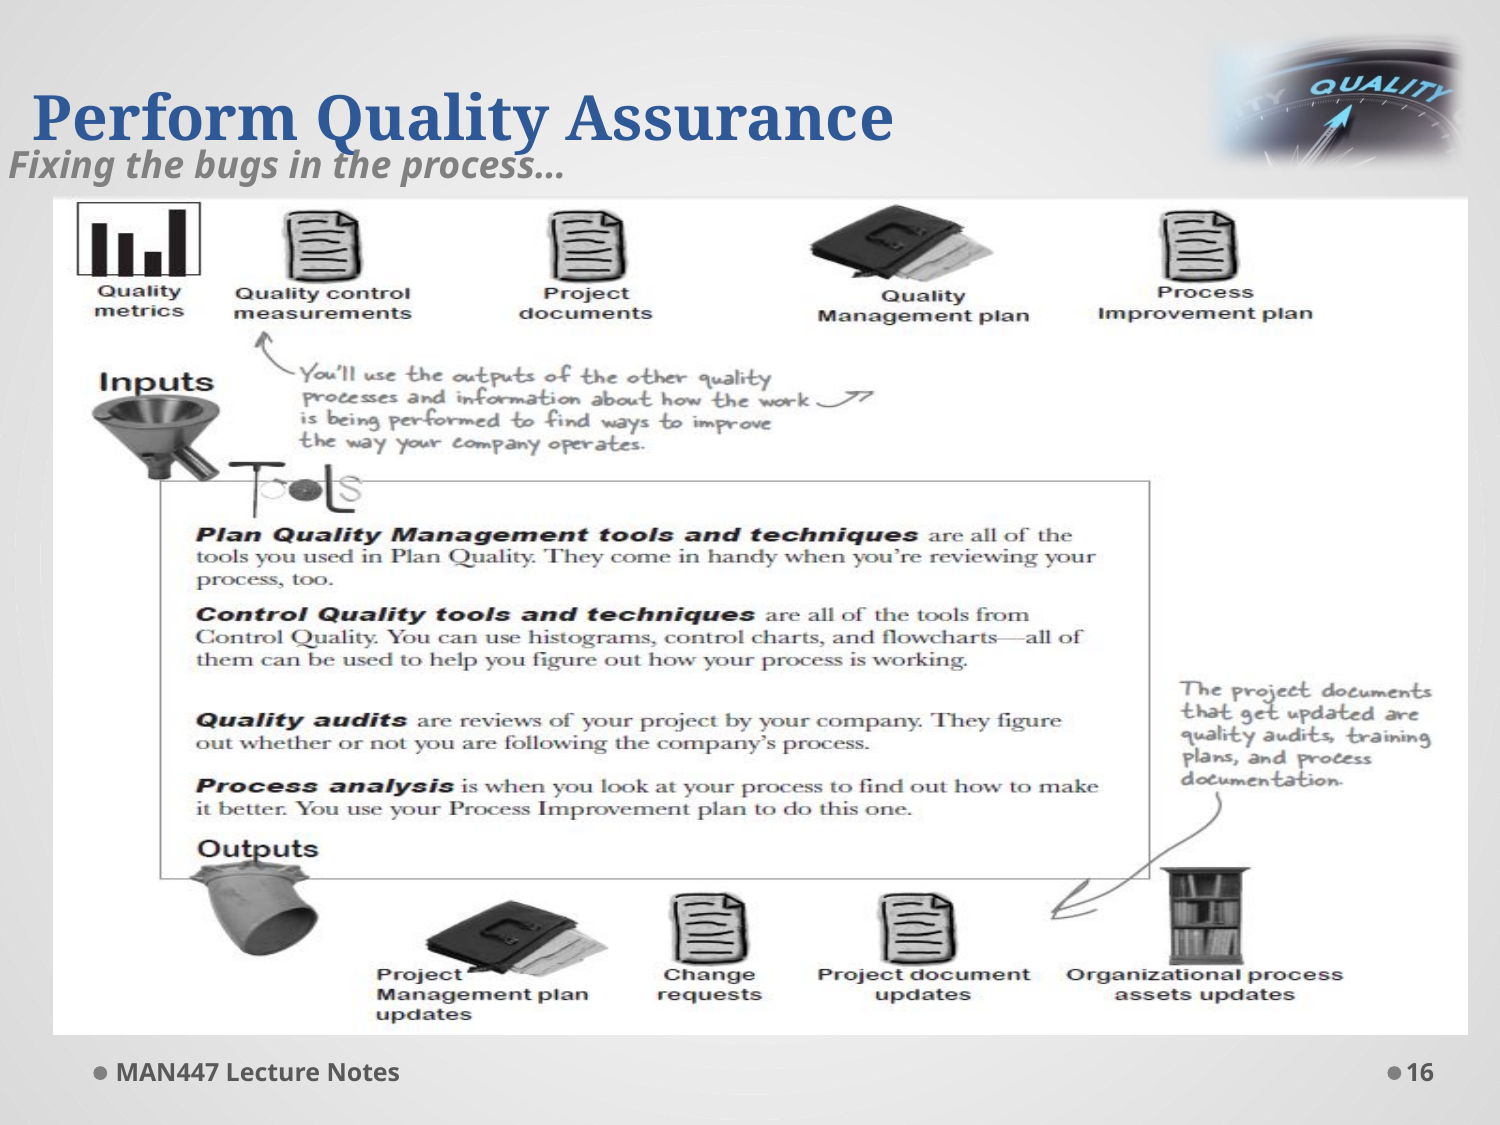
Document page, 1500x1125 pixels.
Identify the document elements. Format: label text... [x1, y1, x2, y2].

text_box Fixing the bugs in the process… [0, 137, 582, 195]
slide_number 16 [1401, 1042, 1494, 1103]
picture [1198, 30, 1469, 173]
footer MAN447 Lecture Notes [108, 1044, 691, 1103]
title Perform Quality Assurance [17, 54, 1193, 161]
picture [52, 195, 1468, 1036]
